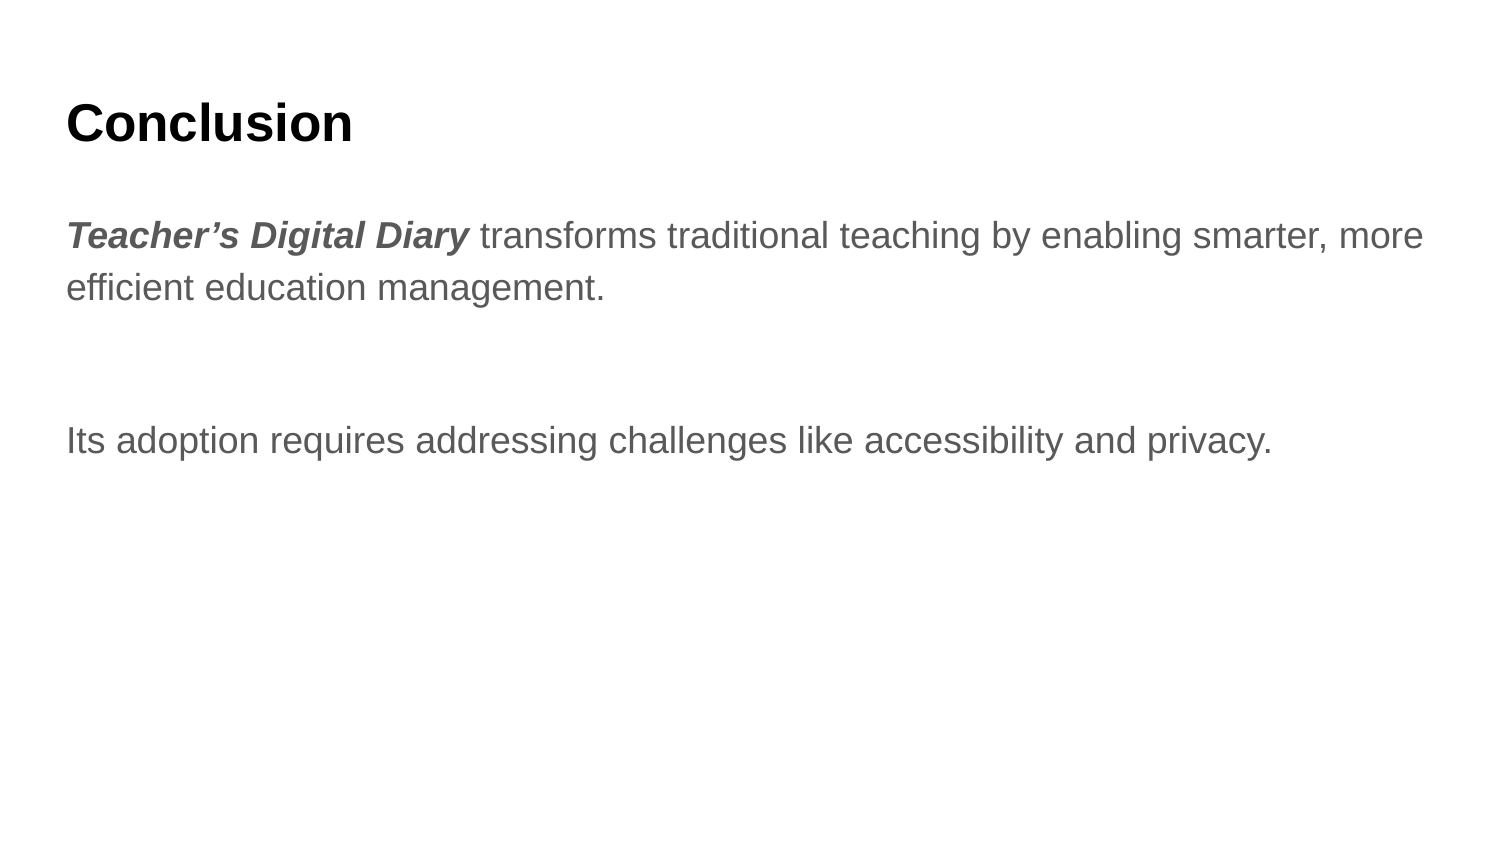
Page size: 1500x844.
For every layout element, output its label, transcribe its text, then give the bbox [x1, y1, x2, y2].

title Conclusion [51, 72, 1449, 167]
list Teacher’s Digital Diary transforms traditional teaching by enabling smarter, more efficient education management. Its adoption requires addressing challenges like accessibility and privacy. [51, 189, 1449, 750]
